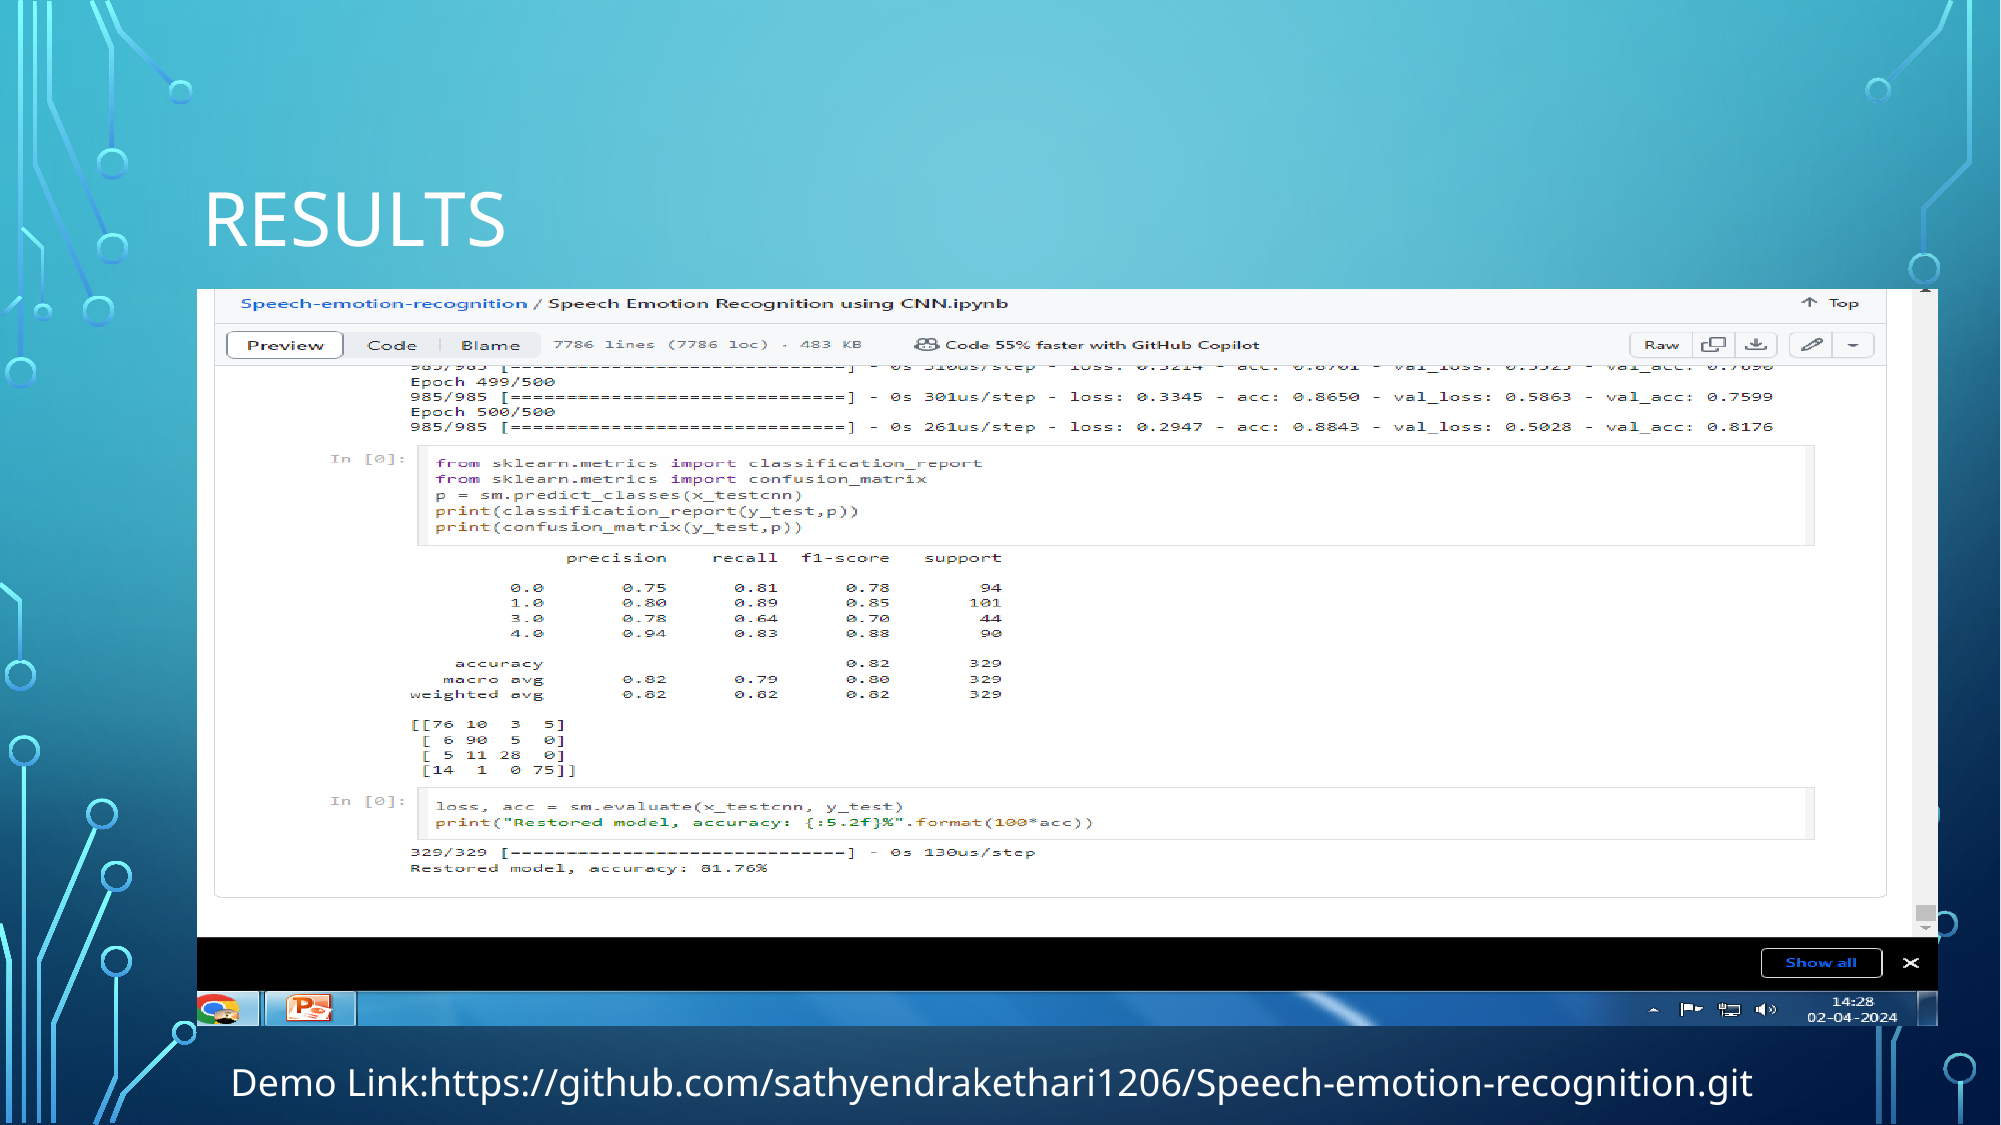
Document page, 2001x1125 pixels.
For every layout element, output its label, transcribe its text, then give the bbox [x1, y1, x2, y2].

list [196, 289, 1938, 1026]
title results [187, 101, 1813, 344]
text_box Demo Link:https://github.com/sathyendrakethari1206/Speech-emotion-recognition.git [215, 1052, 1872, 1112]
